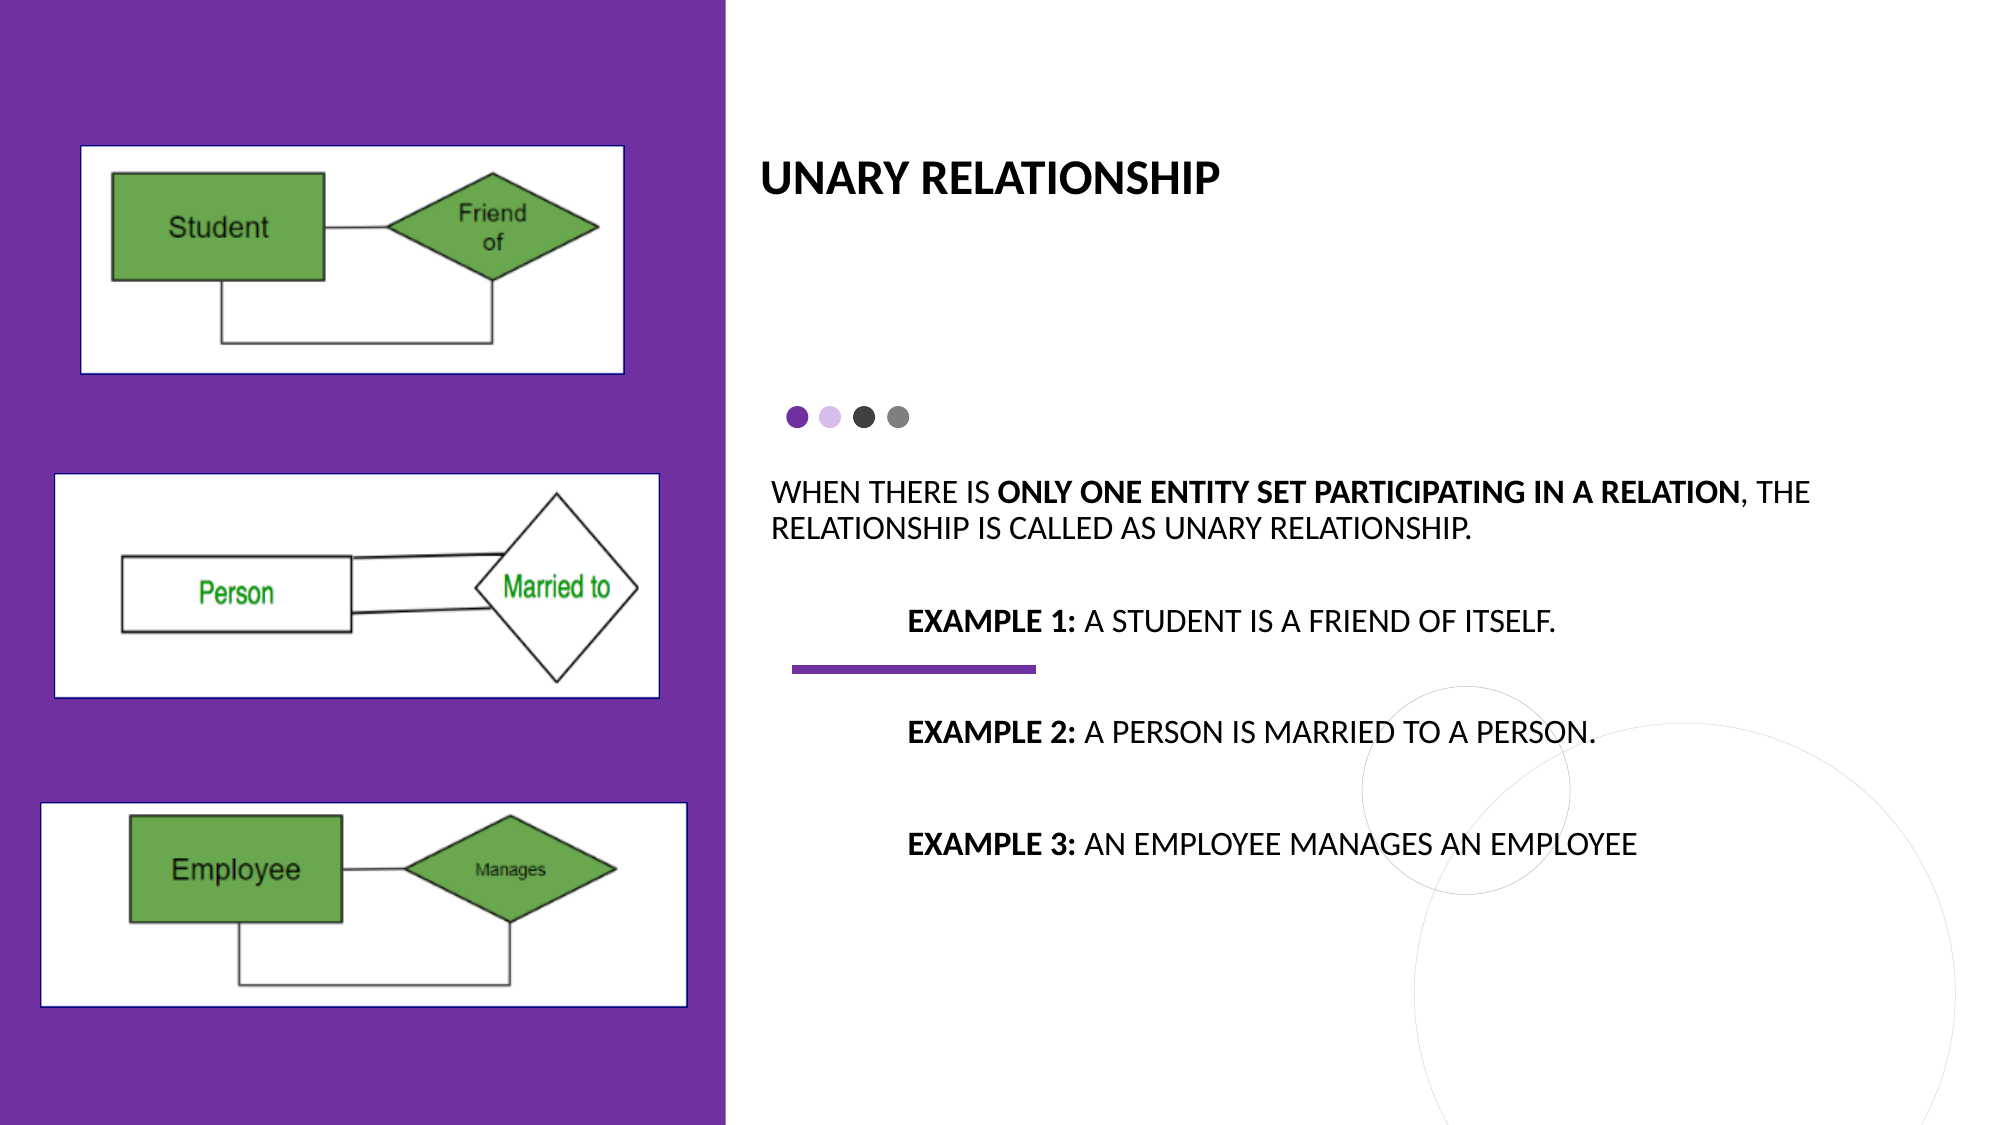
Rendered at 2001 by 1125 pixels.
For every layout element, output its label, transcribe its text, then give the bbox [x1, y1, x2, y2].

picture [40, 802, 688, 1008]
subtitle When there is only ONE entity set participating in a relation, the relationship is called as unary relationship. Example 1: A student is a friend of itself. Example 2: A person is married to a person. Example 3: An employee manages an employee [771, 466, 1958, 874]
picture [80, 145, 625, 375]
picture [54, 473, 660, 699]
title Unary Relationship [737, 68, 1925, 206]
